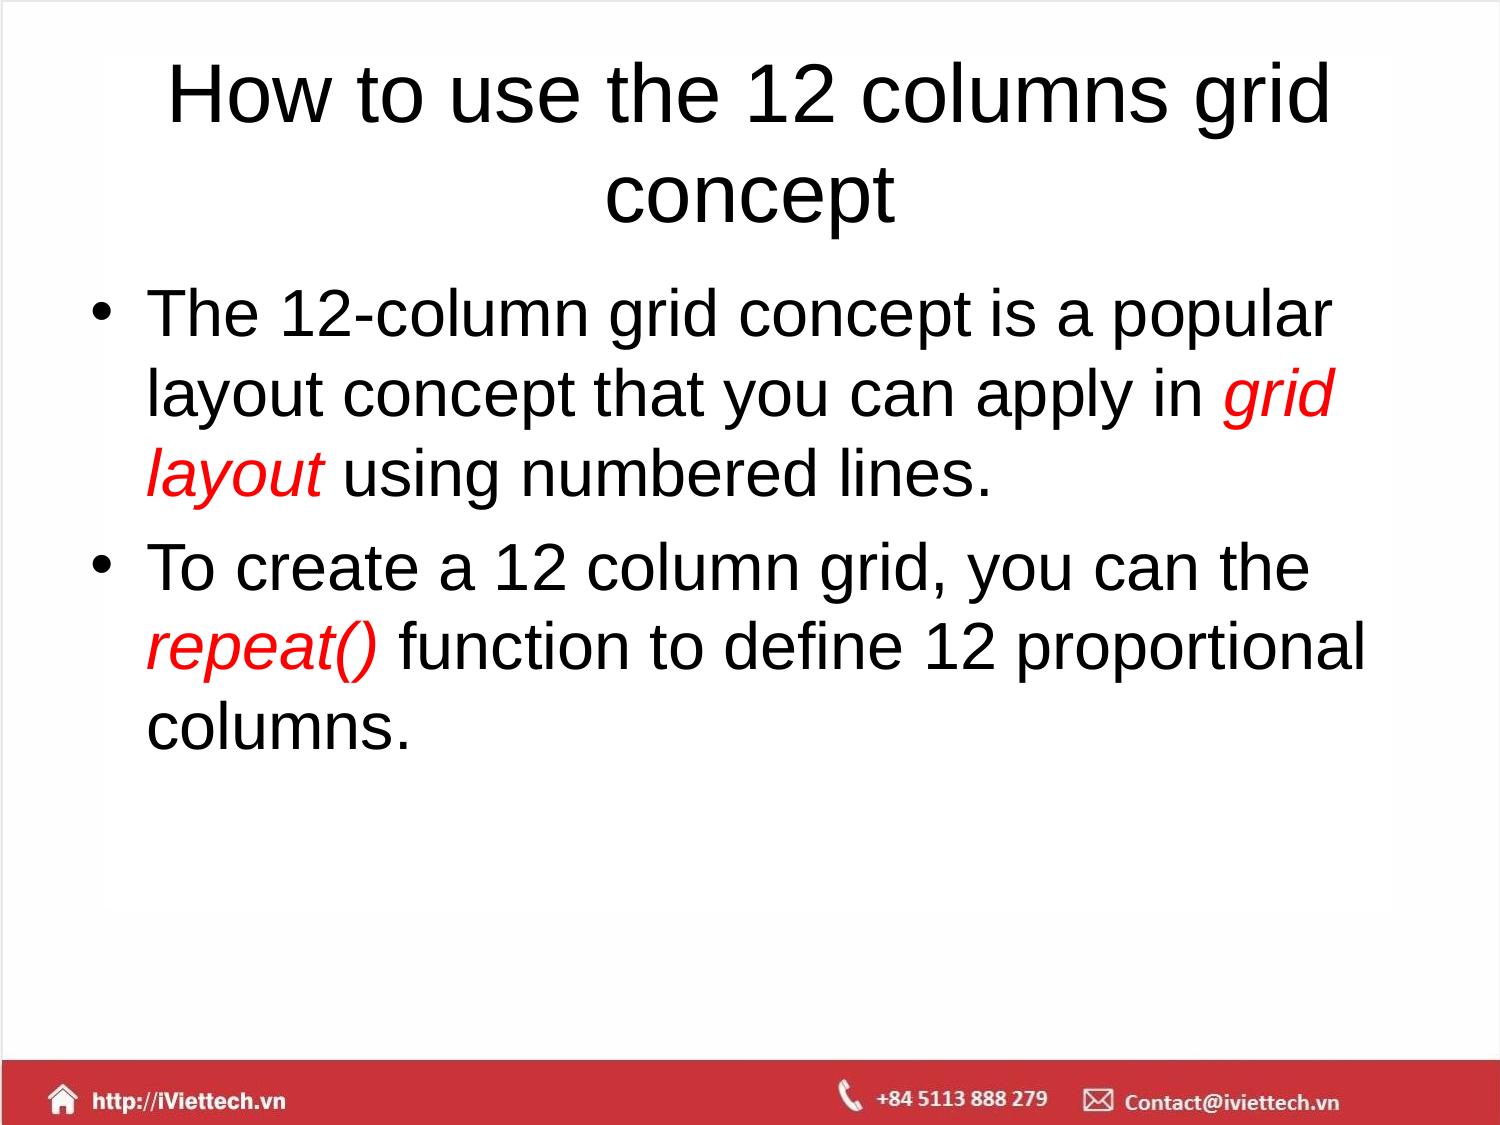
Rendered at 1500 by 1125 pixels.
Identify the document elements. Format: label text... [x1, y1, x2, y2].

list The 12-column grid concept is a popular layout concept that you can apply in grid layout using numbered lines. To create a 12 column grid, you can the repeat() function to define 12 proportional columns. [75, 262, 1425, 1005]
picture [0, 0, 1500, 1125]
title How to use the 12 columns grid concept [75, 45, 1425, 233]
